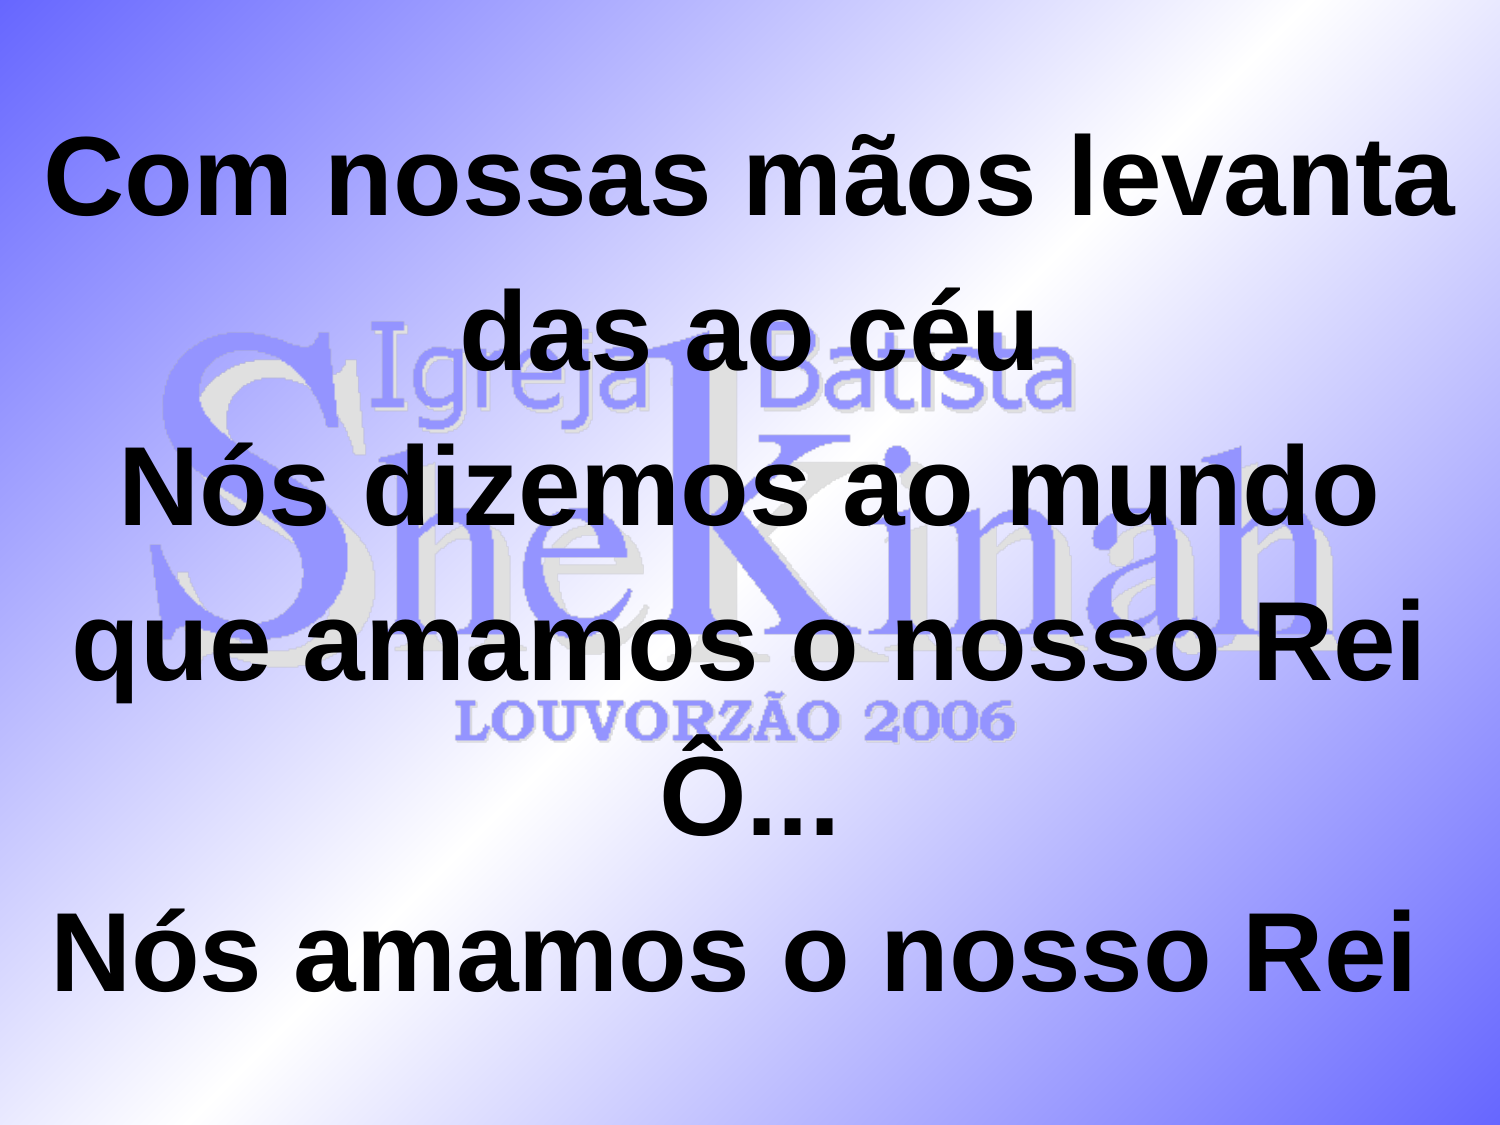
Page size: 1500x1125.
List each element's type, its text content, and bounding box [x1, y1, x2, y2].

text_box Com nossas mãos levanta das ao céu Nós dizemos ao mundo que amamos o nosso Rei Ô... Nós amamos o nosso Rei [0, 74, 1500, 1021]
picture [112, 49, 1358, 881]
